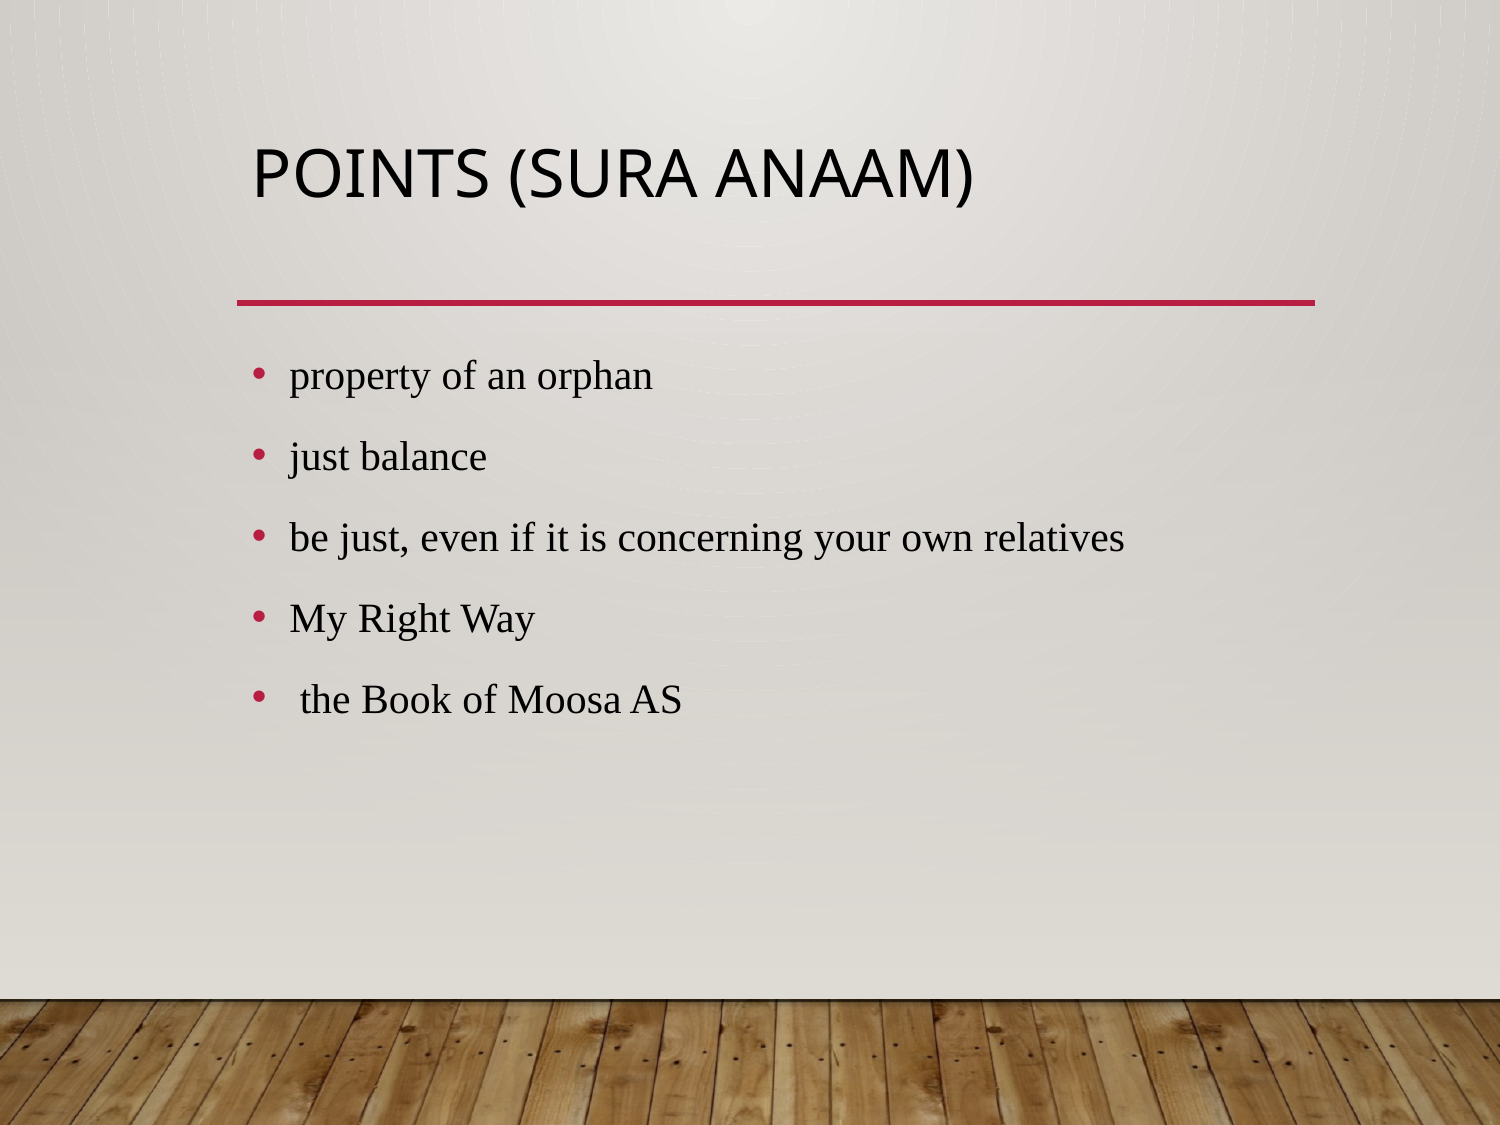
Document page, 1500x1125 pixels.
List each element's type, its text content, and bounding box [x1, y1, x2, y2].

picture [0, 999, 1500, 1125]
title POINTS (SURA ANAAM) [236, 131, 1315, 305]
list property of an orphan just balance be just, even if it is concerning your own relatives My Right Way the Book of Moosa AS [236, 330, 1315, 897]
